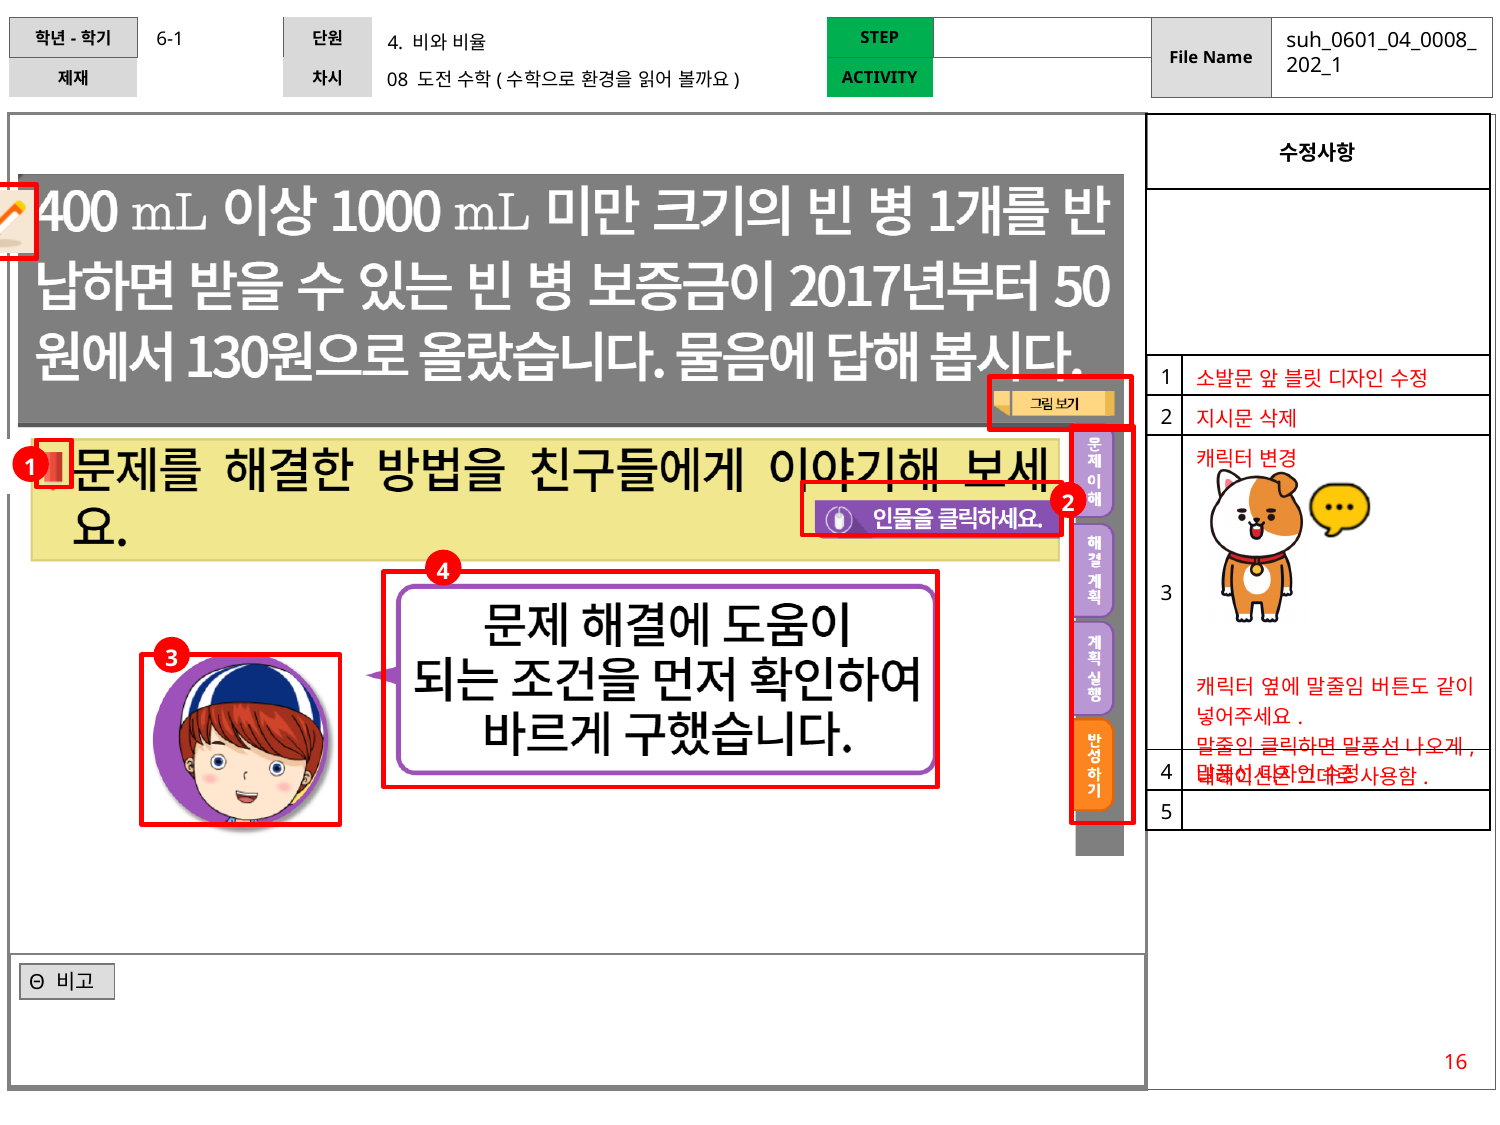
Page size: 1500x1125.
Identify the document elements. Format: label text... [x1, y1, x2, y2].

table_header 수정사항 [1147, 115, 1489, 188]
picture [1205, 465, 1371, 628]
text_box [0, 182, 13, 189]
table_cell [1183, 791, 1489, 829]
text_box [1128, 424, 1136, 825]
text_box 08 도전 수학(수학으로 환경을 읽어 볼까요) [372, 60, 821, 96]
picture [0, 174, 1124, 856]
table_cell 2 [1147, 396, 1181, 434]
text_box [1491, 160, 1500, 326]
text_box suh_0601_04_0008_202_1 [1271, 18, 1500, 84]
text_box [1128, 374, 1134, 424]
table_cell 3 [1147, 436, 1181, 749]
table_cell 1 [1147, 356, 1181, 394]
text_box 6-1 [141, 18, 284, 55]
table_cell 4 [1147, 750, 1181, 789]
table_cell 지시문 삭제 [1183, 396, 1489, 434]
table_cell 말풍선 디자인 수정 [1183, 750, 1489, 789]
text_box 4. 비와 비율 [372, 23, 828, 48]
table_cell [1147, 190, 1489, 354]
table_cell 소발문 앞 블릿 디자인 수정 [1183, 356, 1489, 394]
table_cell 5 [1147, 791, 1181, 829]
table_cell 캐릭터 변경 캐릭터 옆에 말줄임 버튼도 같이 넣어주세요. 말줄임 클릭하면 말풍선 나오게, 내레이션은 그대로 사용함. [1183, 436, 1489, 749]
picture [0, 439, 11, 495]
